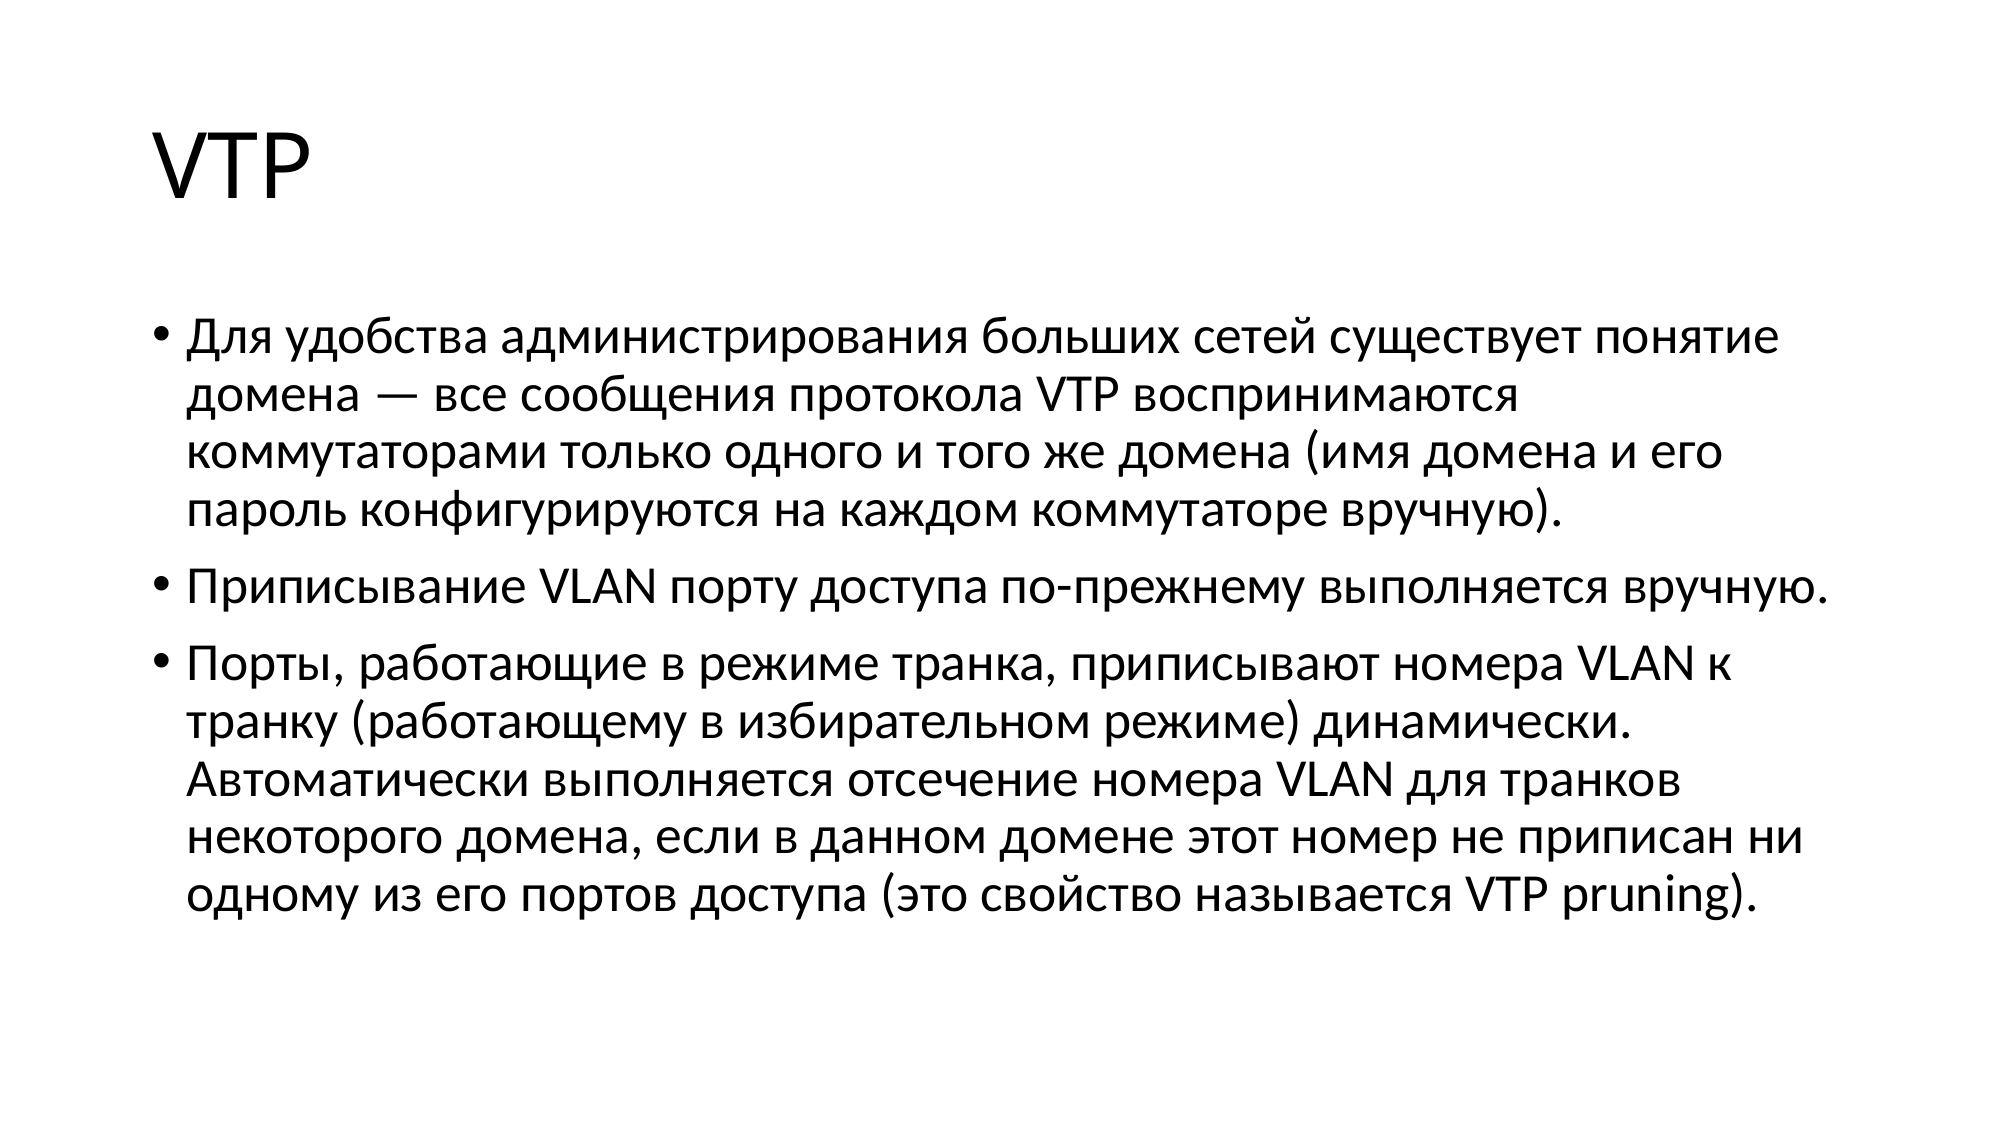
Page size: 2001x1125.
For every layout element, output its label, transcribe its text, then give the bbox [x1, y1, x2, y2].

list Для удобства администрирования больших сетей существует понятие домена — все сообщения протокола VTP воспринимаются коммутаторами только одного и того же домена (имя домена и его пароль конфигурируются на каждом коммутаторе вручную). Приписывание VLAN порту доступа по-прежнему выполняется вручную. Порты, работающие в режиме транка, приписывают номера VLAN к транку (работающему в избирательном режиме) динамически. Автоматически выполняется отсечение номера VLAN для транков некоторого домена, если в данном домене этот номер не приписан ни одному из его портов доступа (это свойство называется VTP pruning). [137, 299, 1863, 1014]
title VTP [137, 59, 1863, 278]
